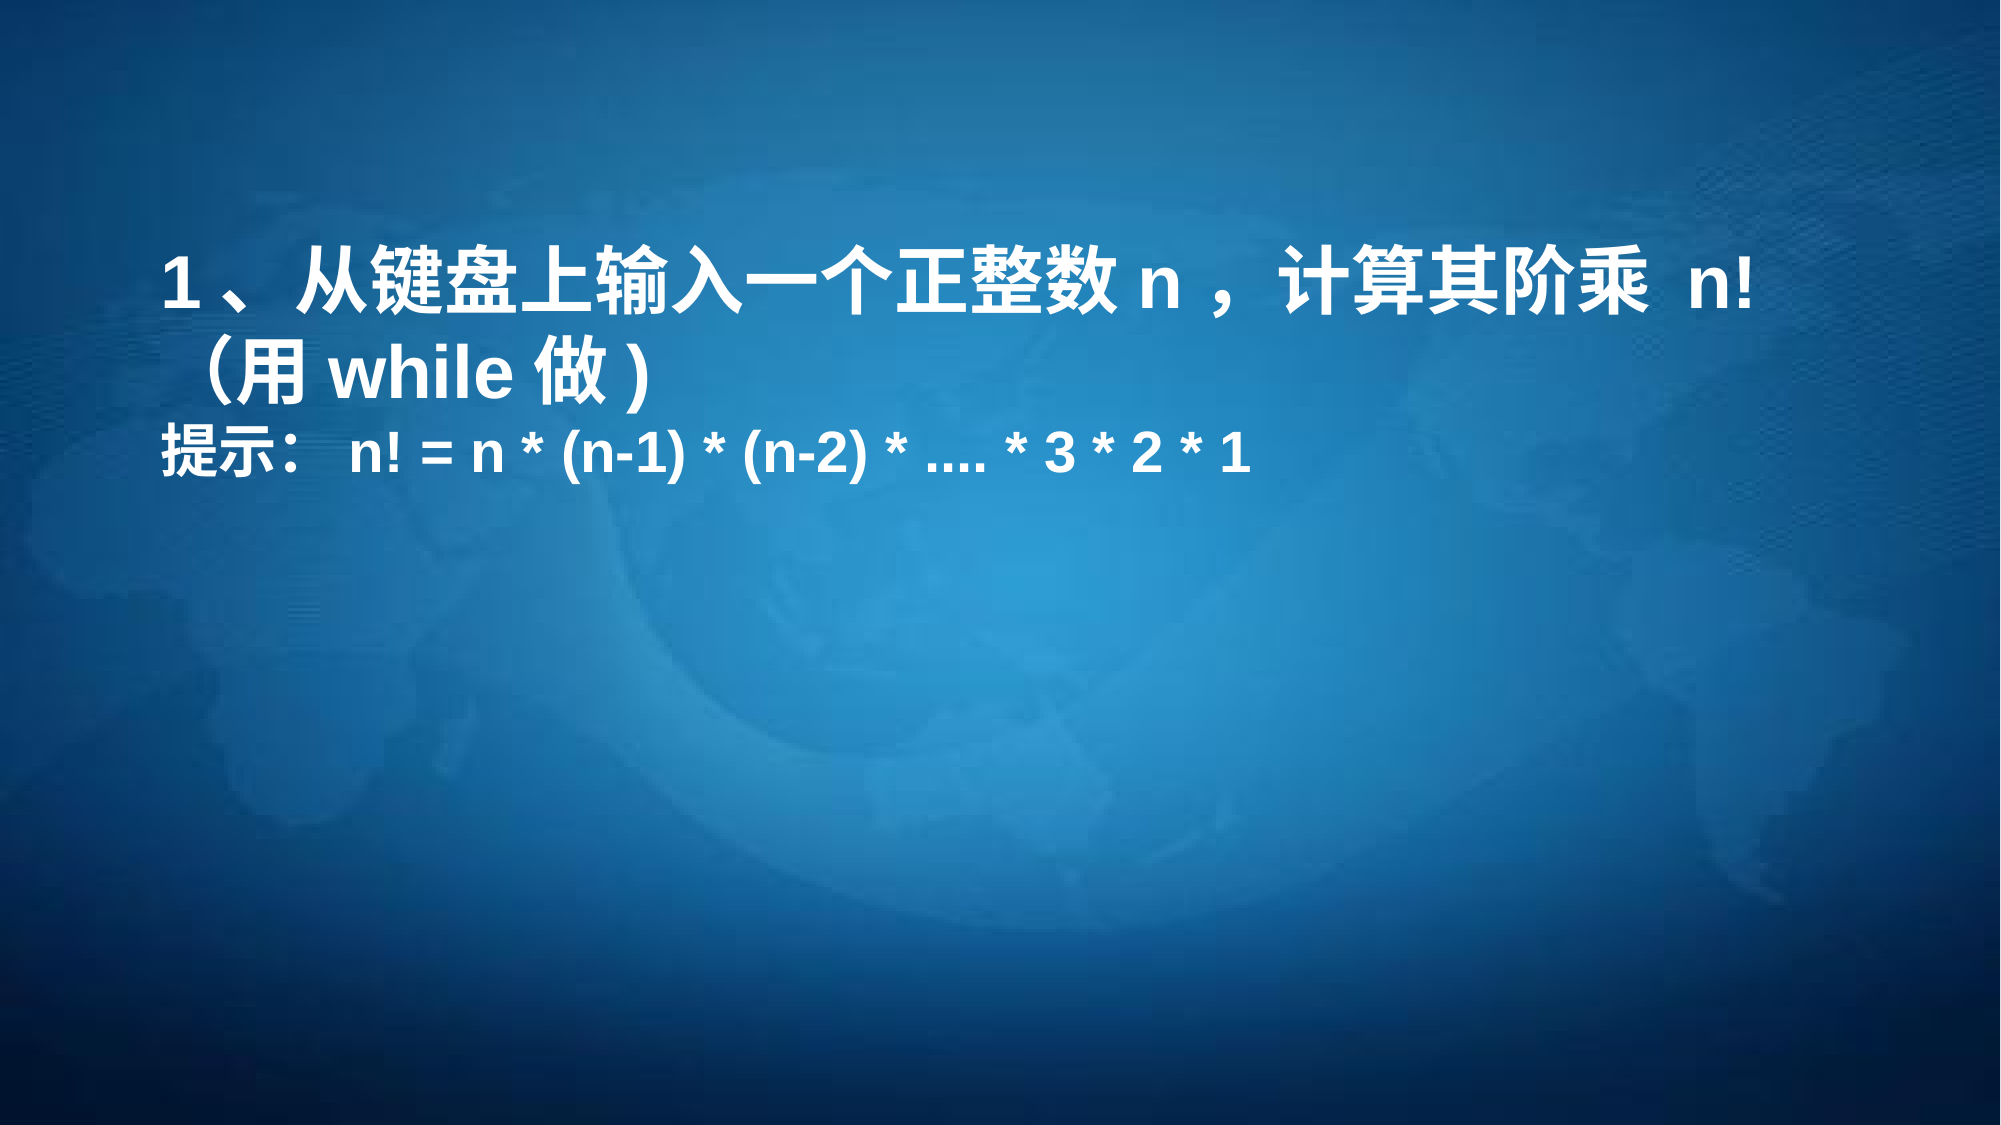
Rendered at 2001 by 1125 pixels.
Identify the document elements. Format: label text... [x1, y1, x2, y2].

text_box 1、从键盘上输入一个正整数n，计算其阶乘 n!（用while做) 提示：n! = n * (n-1) * (n-2) * .... * 3 * 2 * 1 [145, 226, 1841, 562]
picture [0, 0, 2001, 1125]
